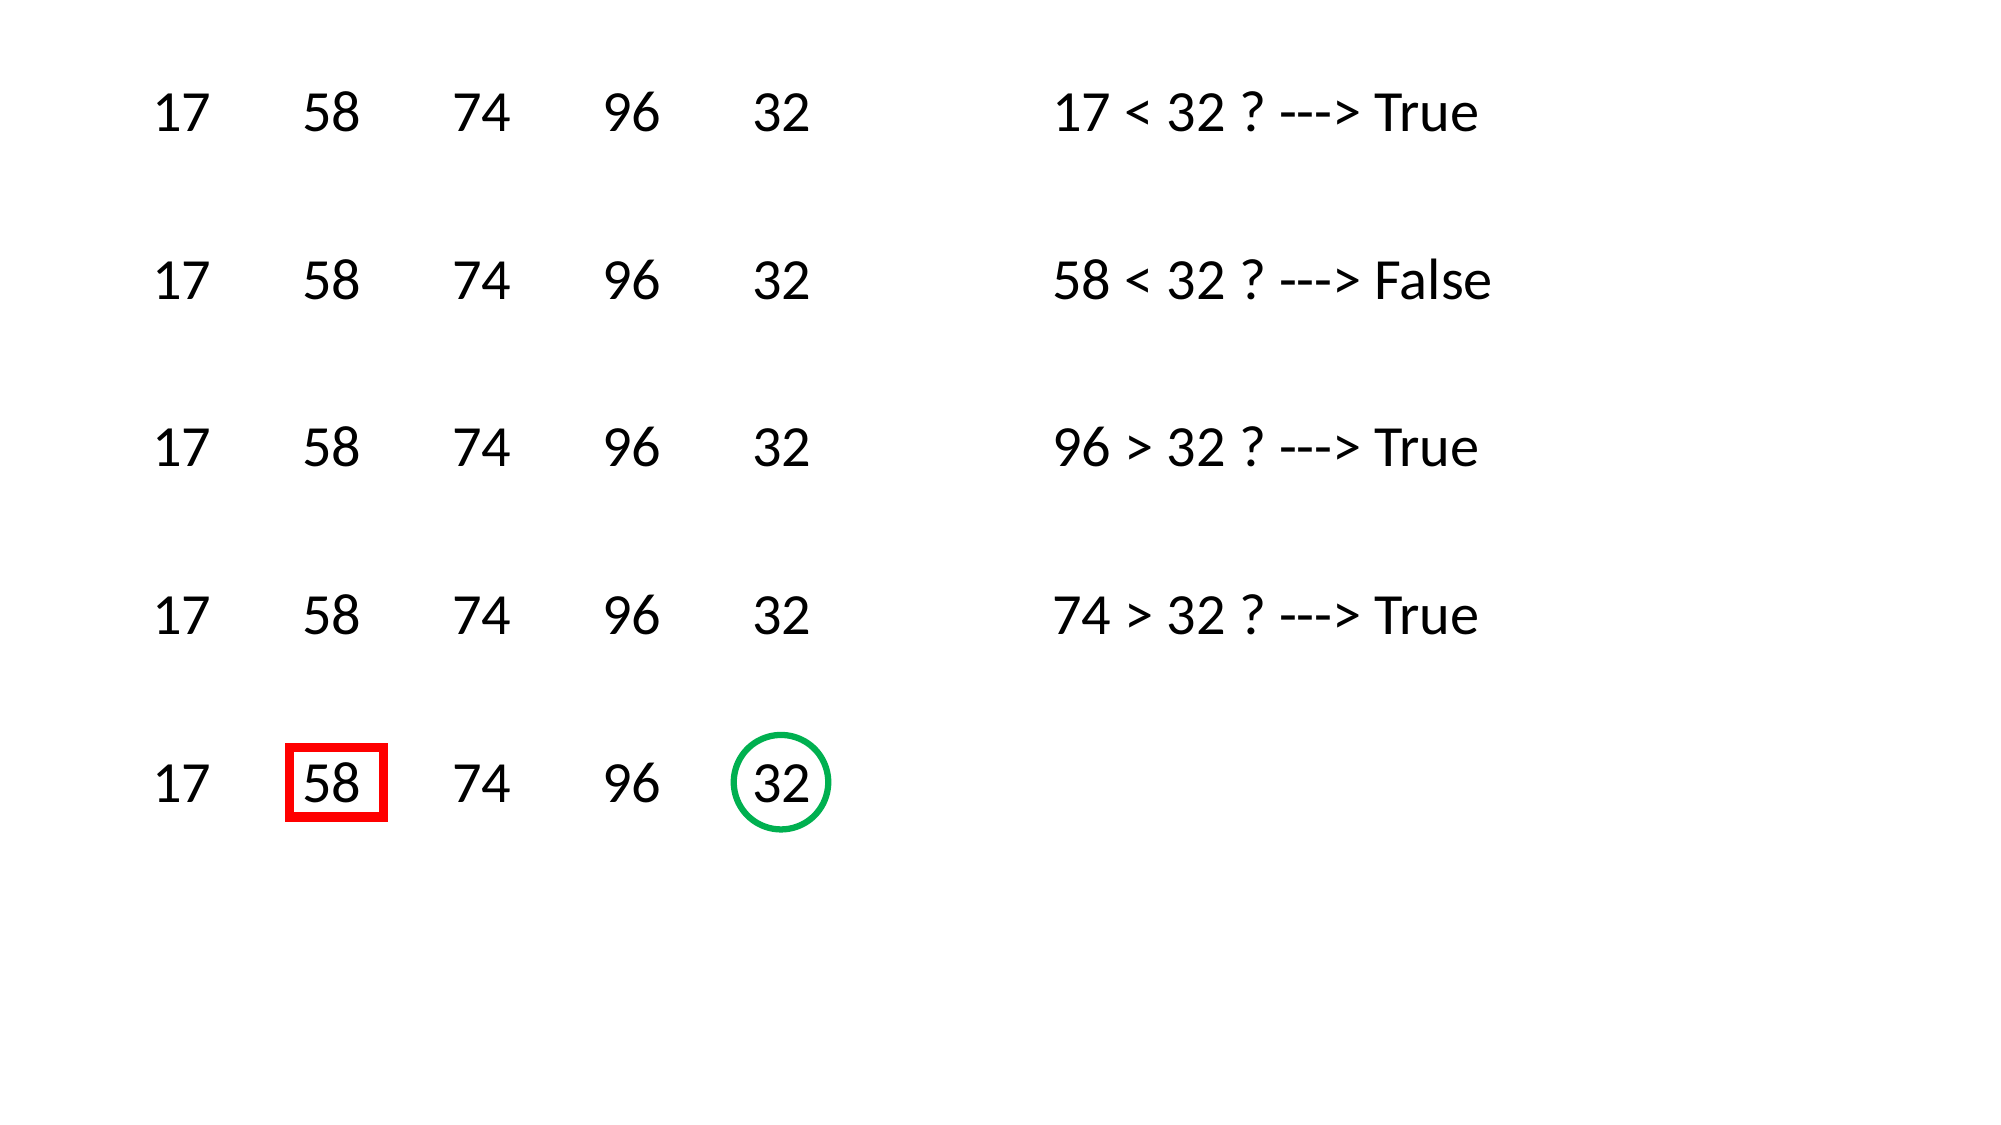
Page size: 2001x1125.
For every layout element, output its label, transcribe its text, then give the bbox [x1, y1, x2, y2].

list 17 58 74 96 32 17 < 32 ? ---> True 17 58 74 96 32 58 < 32 ? ---> False 17 58 74 96 32 96 > 32 ? ---> True 17 58 74 96 32 74 > 32 ? ---> True 17 58 74 96 32 [137, 73, 1863, 1060]
text_box [732, 733, 830, 831]
text_box [288, 746, 385, 818]
